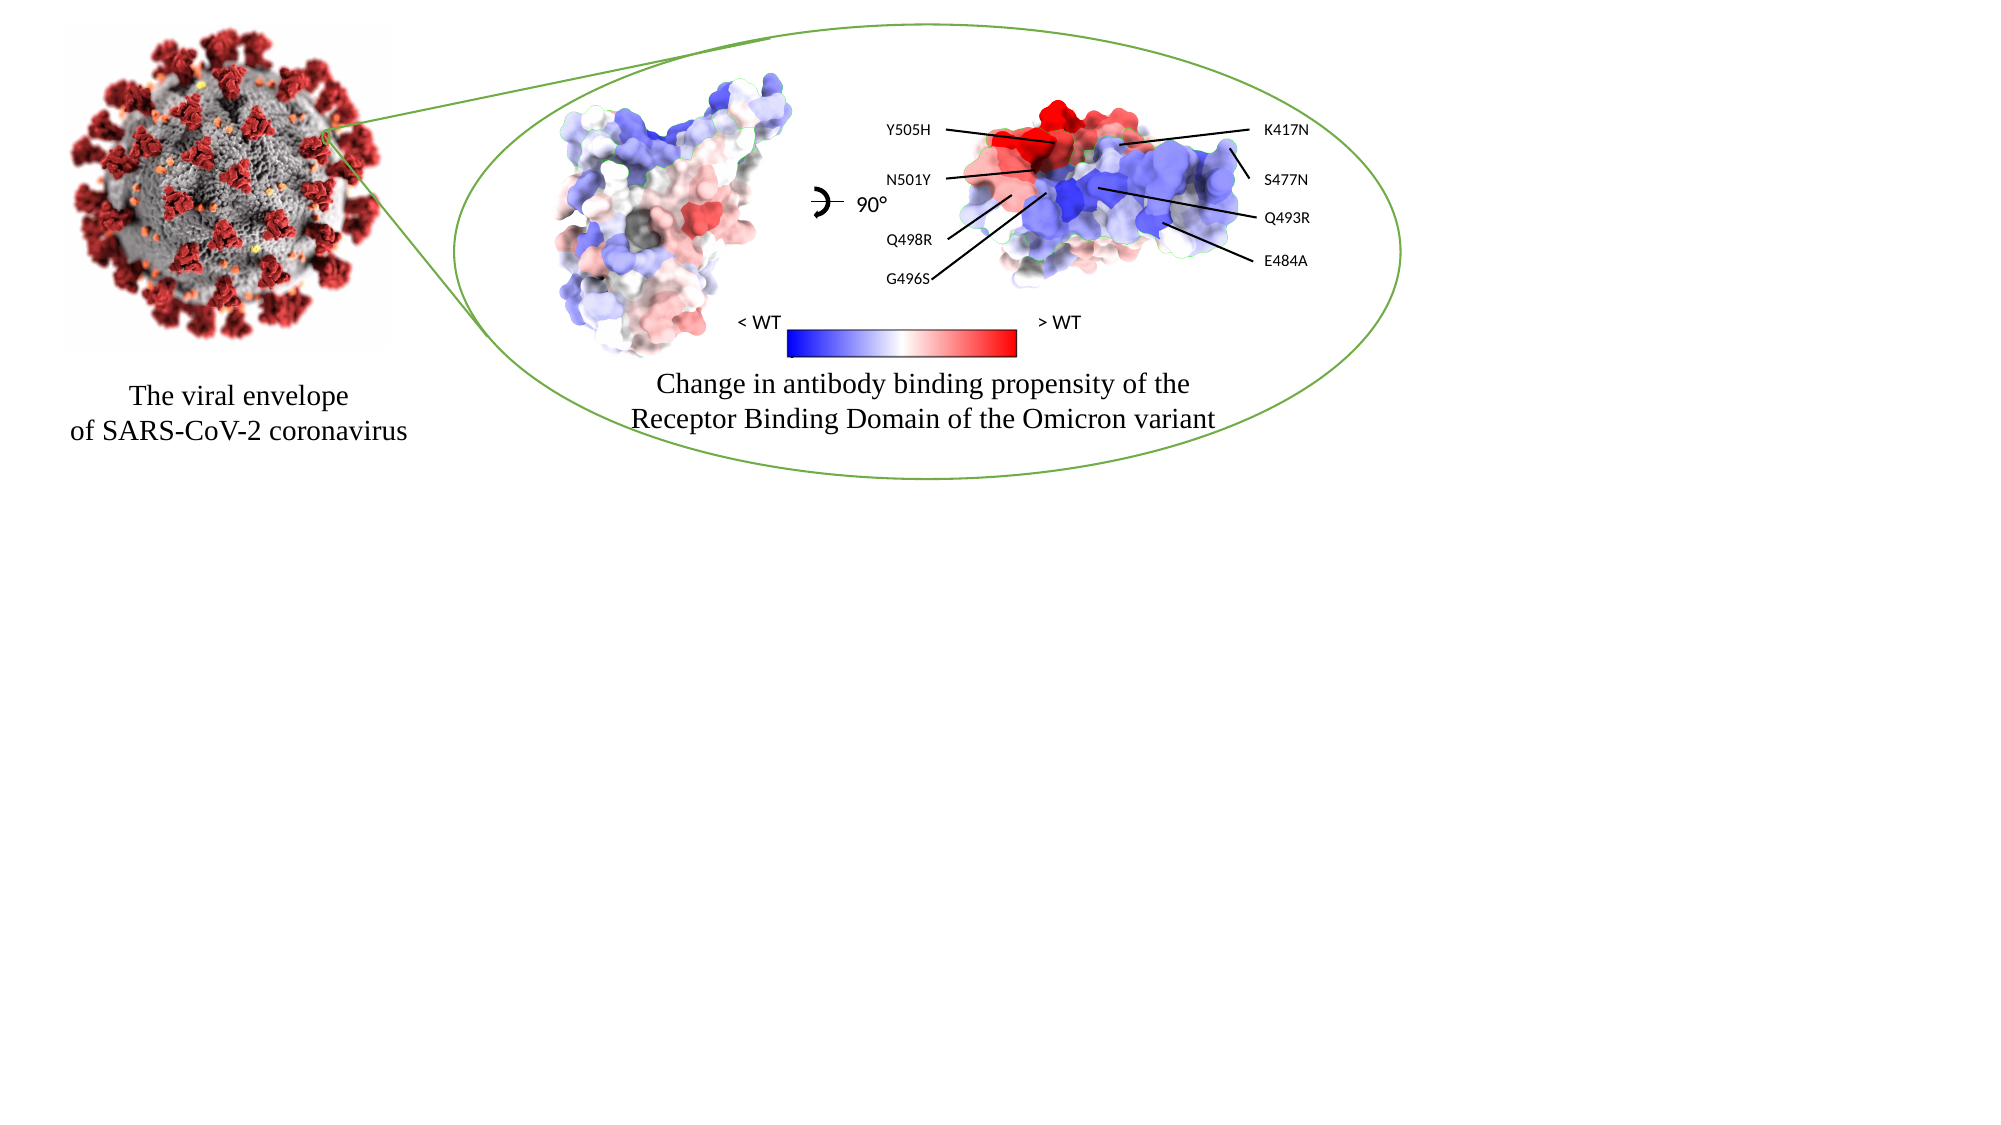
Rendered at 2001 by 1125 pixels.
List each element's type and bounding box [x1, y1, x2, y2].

text_box [54, 24, 1401, 480]
